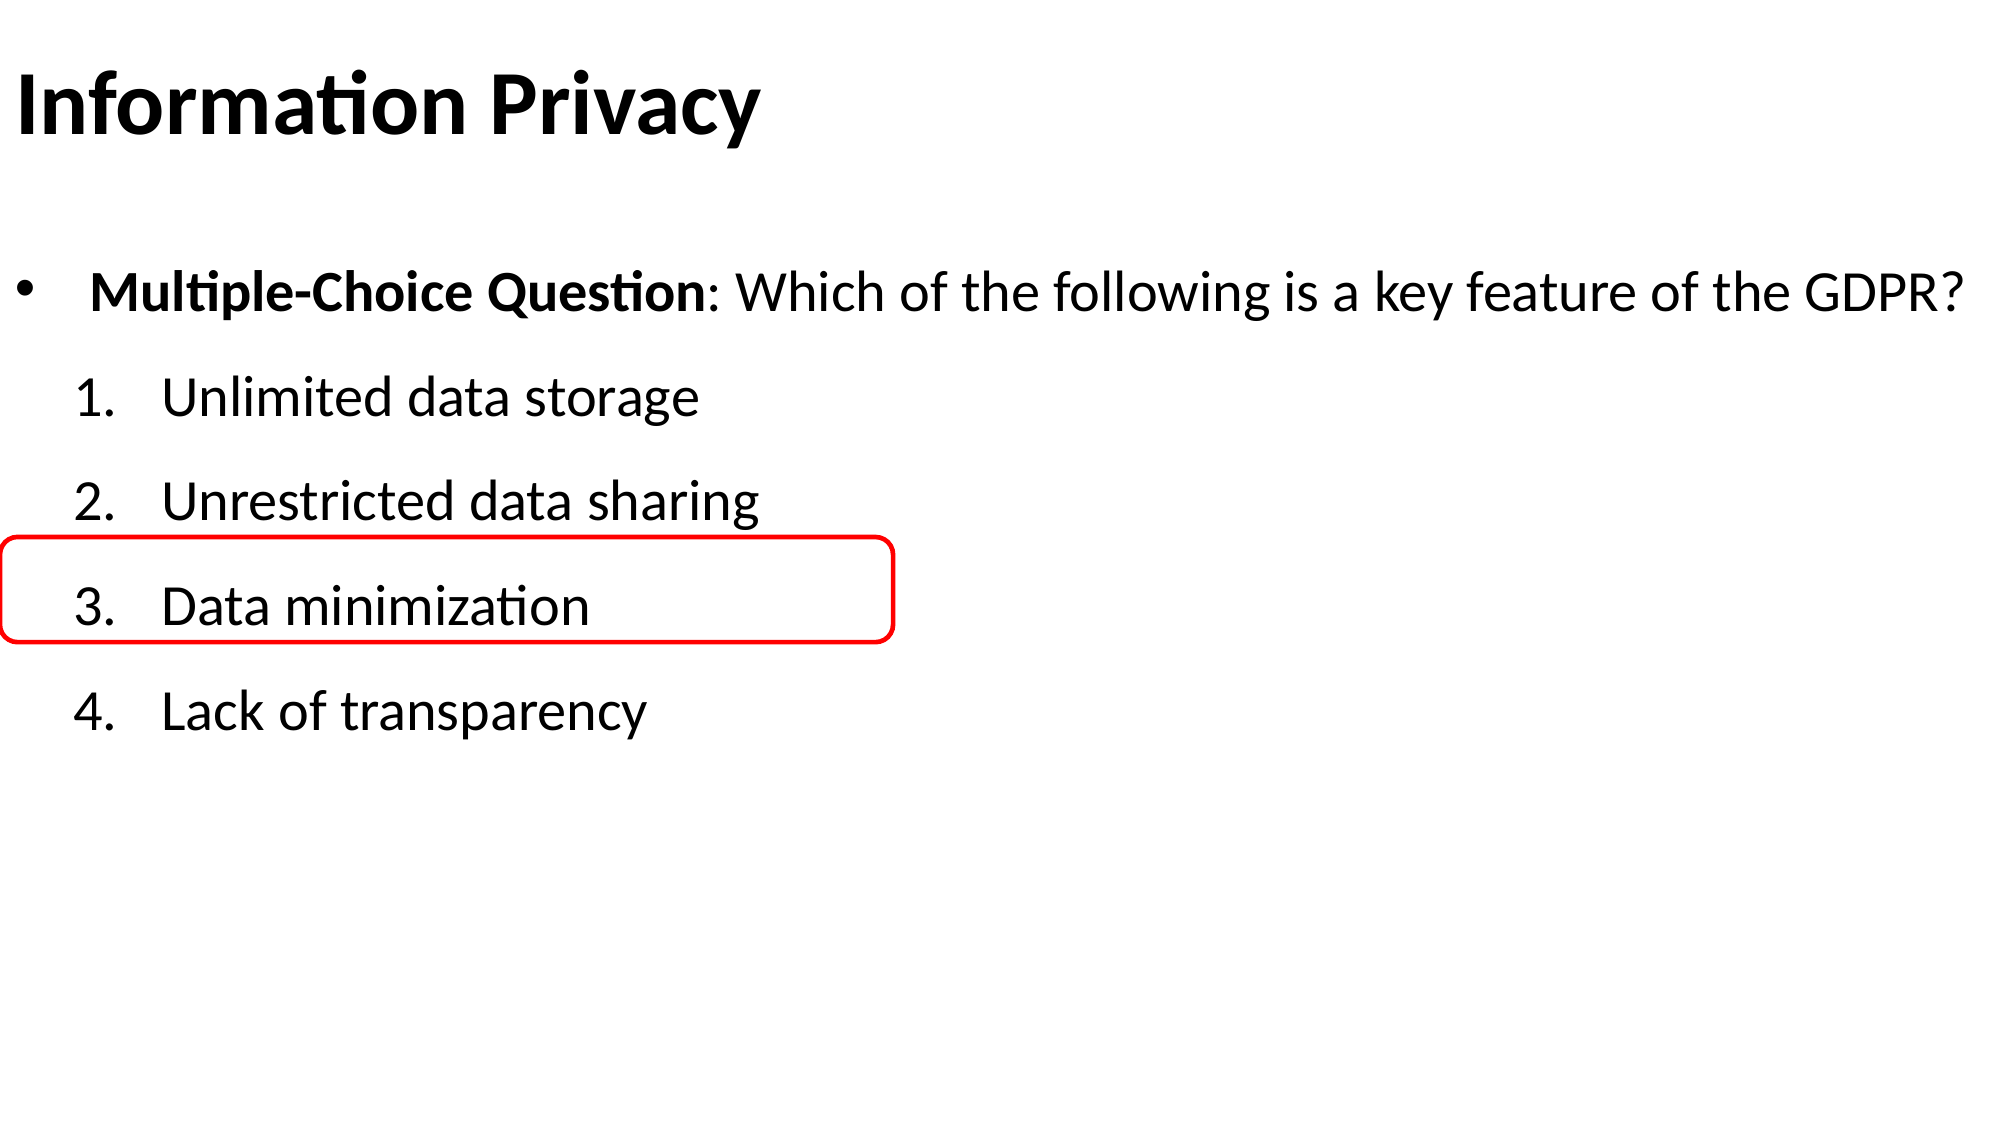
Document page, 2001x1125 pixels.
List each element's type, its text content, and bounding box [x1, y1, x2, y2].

title Information Privacy [0, 0, 2000, 210]
text_box Multiple-Choice Question: Which of the following is a key feature of the GDPR? Unlimited data storage Unrestricted data sharing Data minimization Lack of transparency [0, 210, 2000, 750]
text_box [0, 535, 895, 644]
